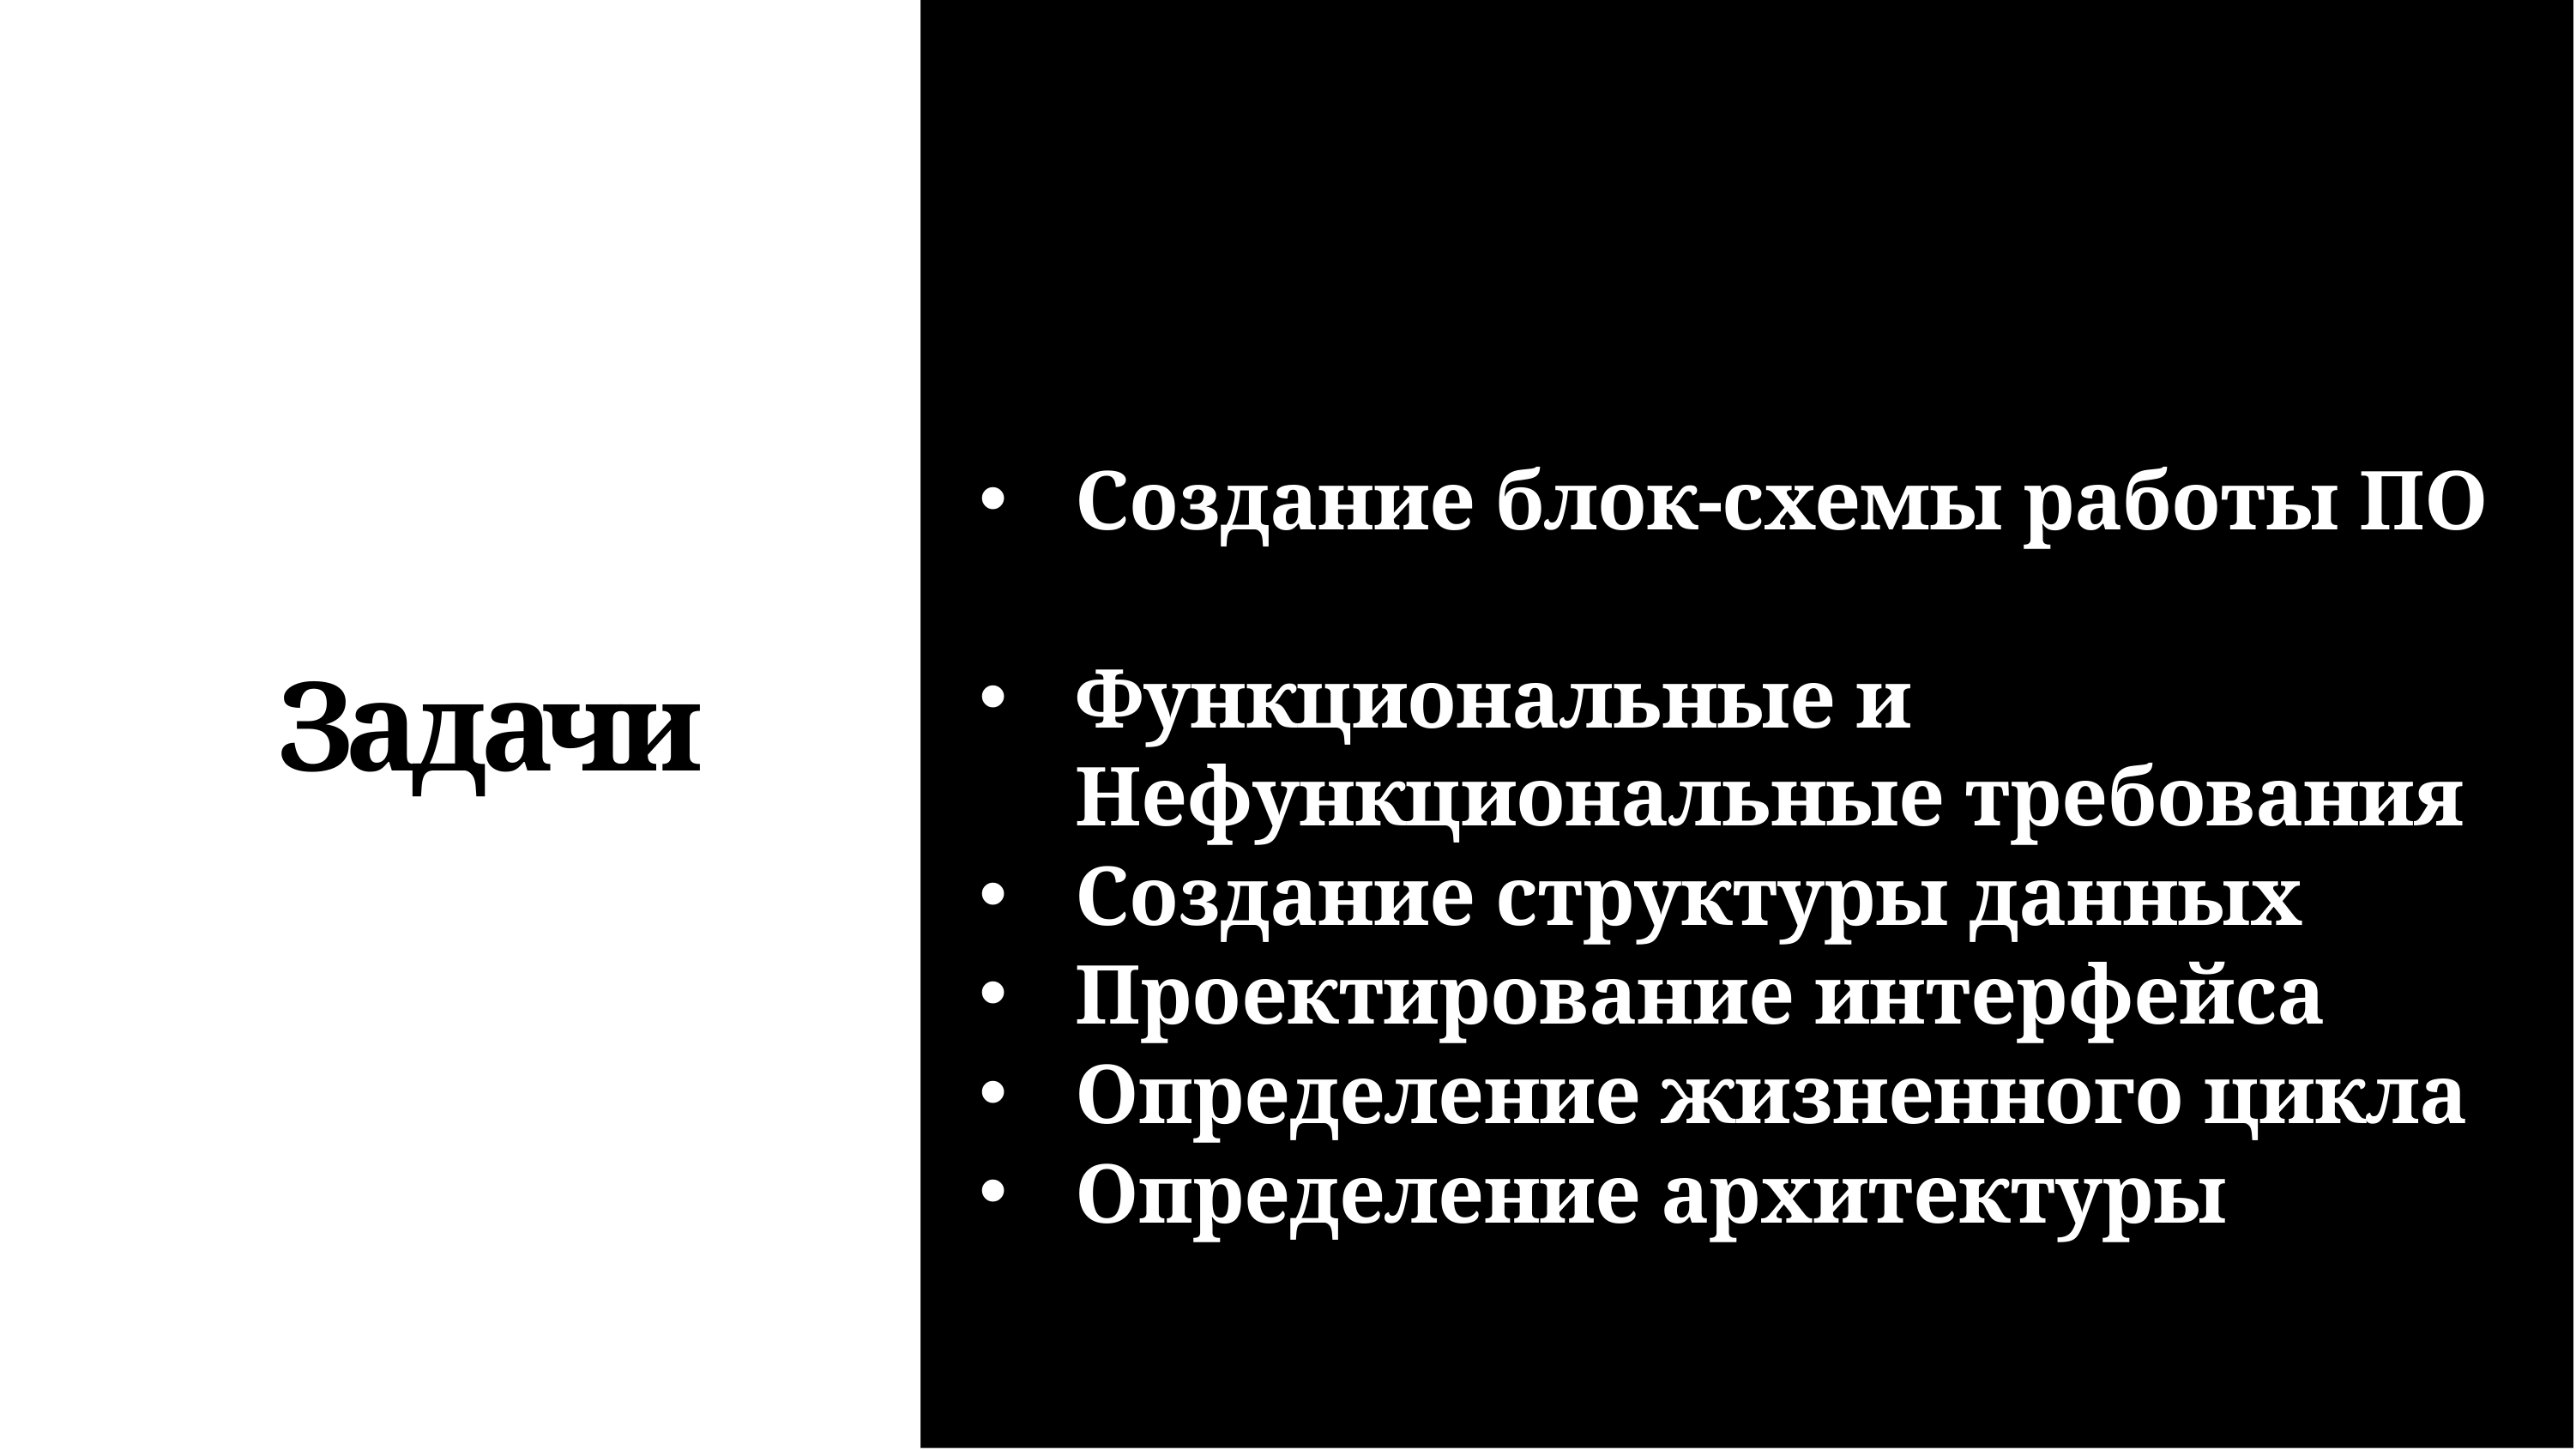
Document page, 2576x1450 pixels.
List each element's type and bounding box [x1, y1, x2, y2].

text_box [0, 0, 2574, 1448]
